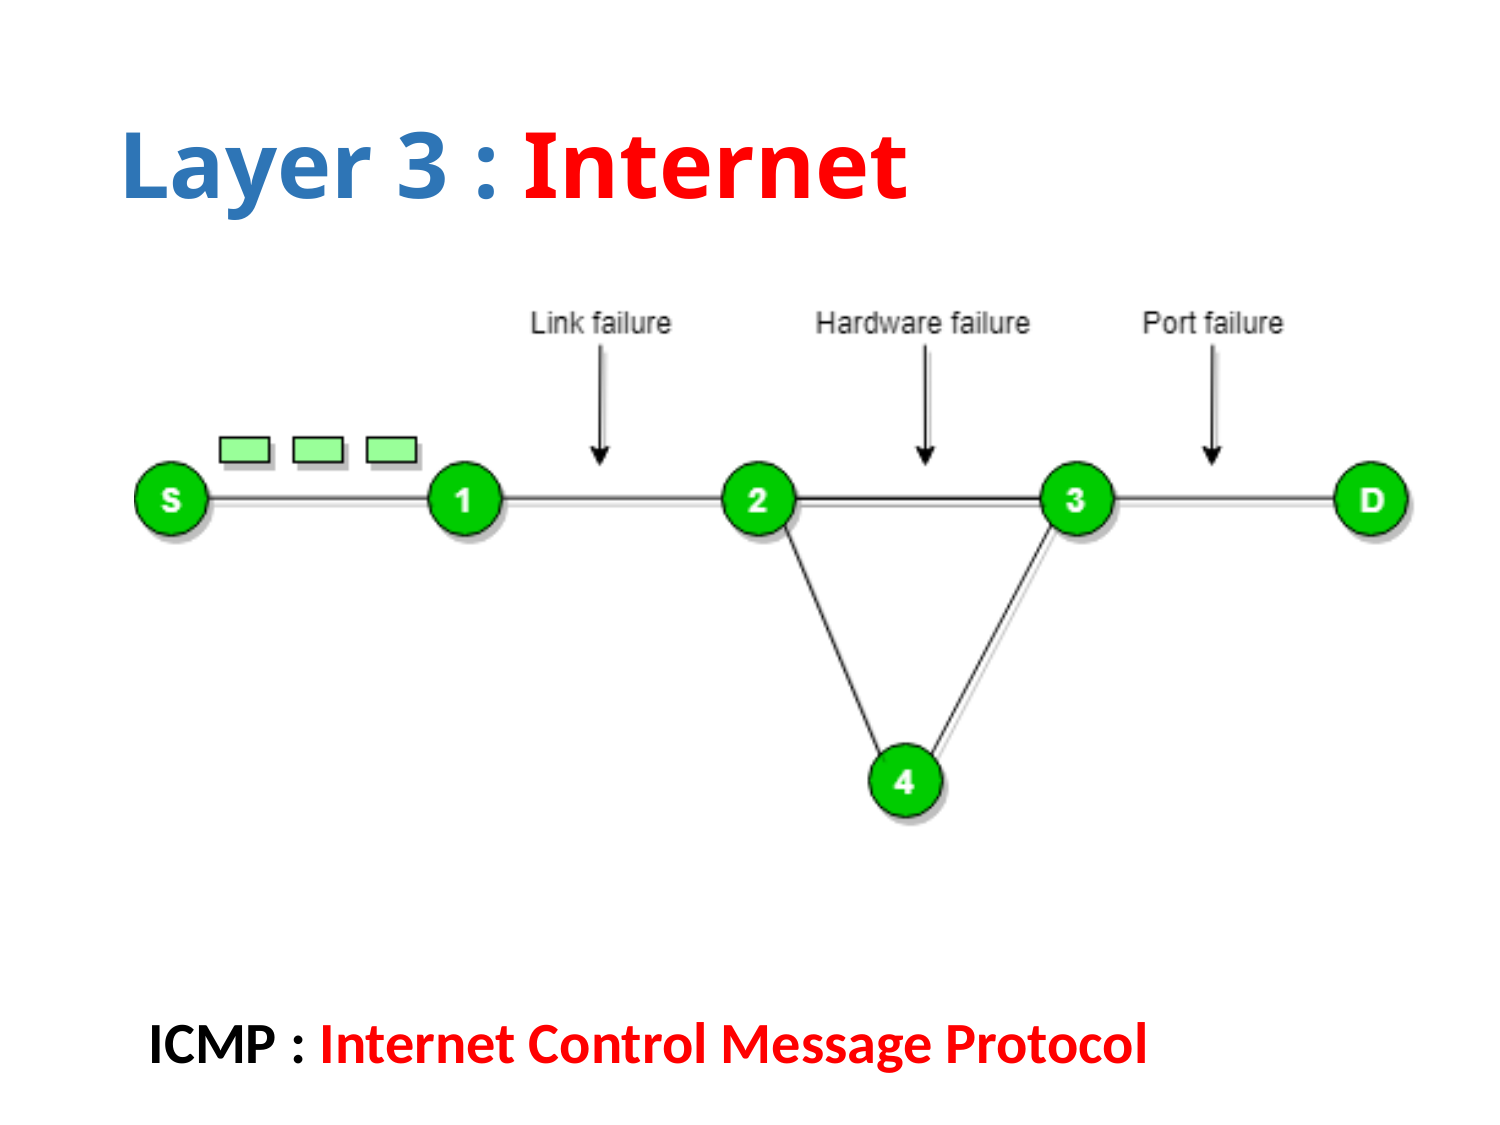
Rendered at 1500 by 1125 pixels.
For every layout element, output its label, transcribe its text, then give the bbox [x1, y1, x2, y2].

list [134, 295, 1417, 829]
title Layer 3 : Internet [103, 59, 1397, 278]
text_box ICMP : Internet Control Message Protocol [133, 1006, 1428, 1125]
